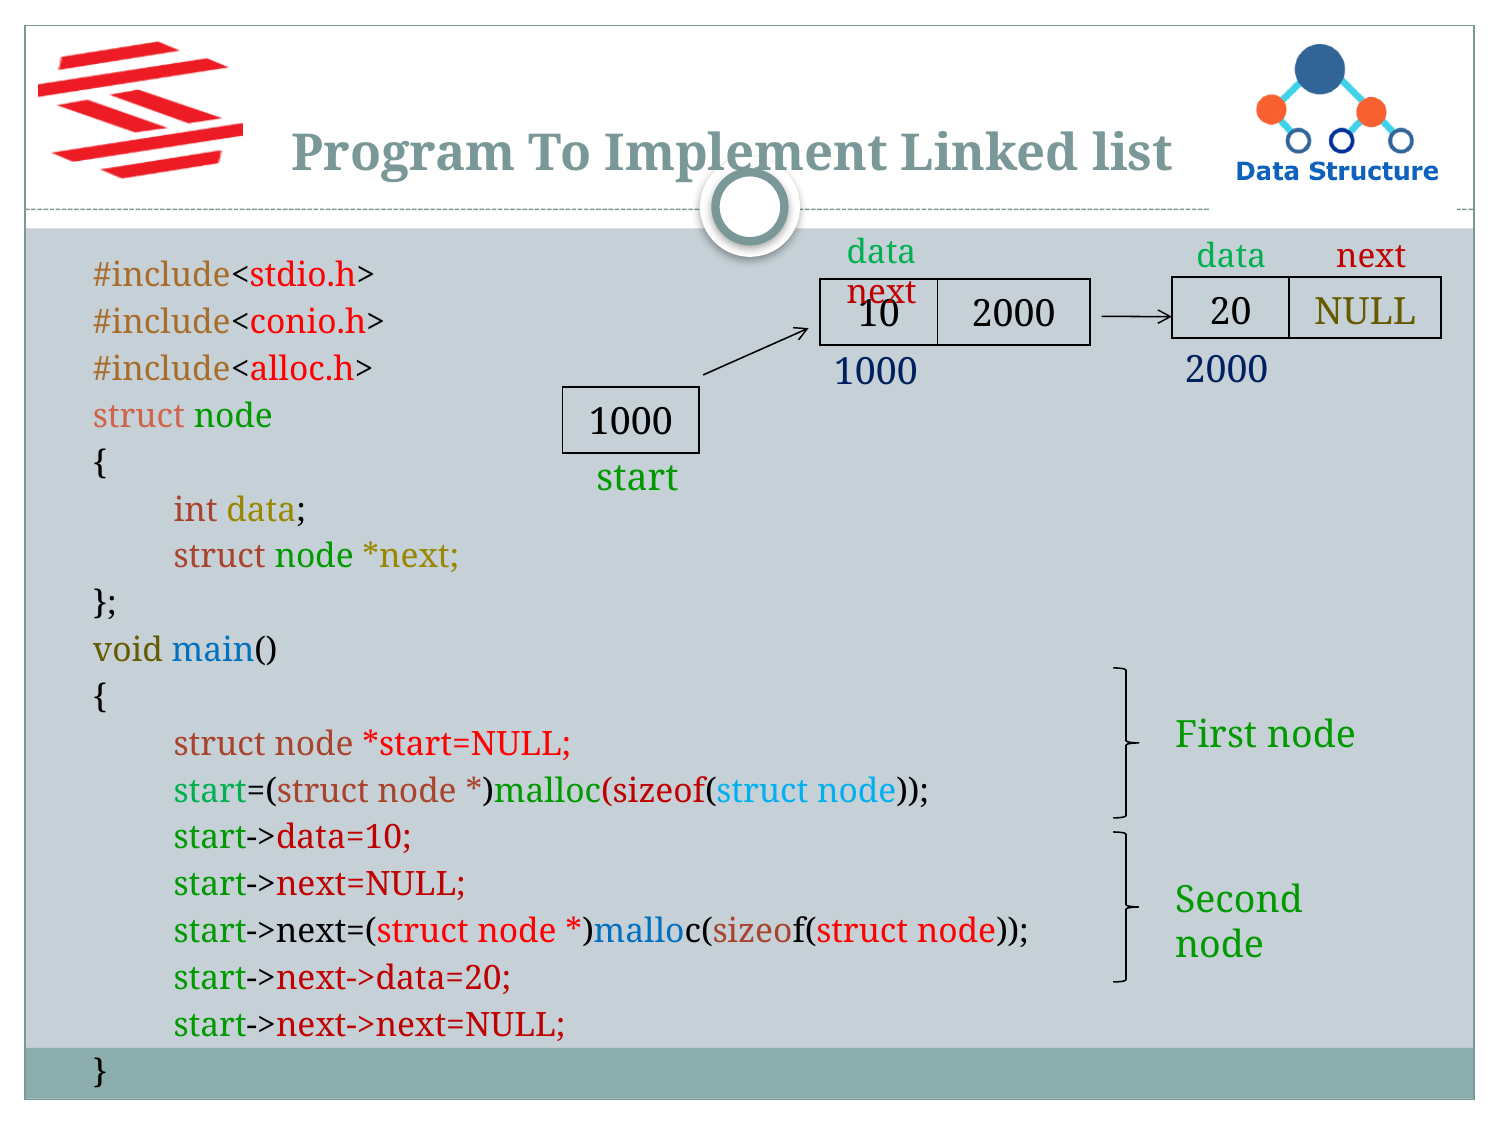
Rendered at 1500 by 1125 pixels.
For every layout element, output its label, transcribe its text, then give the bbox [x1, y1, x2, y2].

text_box 2000 [1169, 337, 1313, 398]
table_header 2000 [938, 280, 1089, 344]
text_box data next [831, 222, 1055, 318]
text_box [1113, 831, 1139, 983]
text_box start [581, 445, 694, 505]
text_box First node [1160, 703, 1395, 763]
table_header 10 [821, 280, 937, 344]
table_header 1000 [563, 388, 698, 452]
text_box Second node [1160, 867, 1407, 972]
table_header NULL [1290, 283, 1440, 337]
title Program To Implement Linked list [269, 82, 1196, 188]
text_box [702, 327, 809, 376]
table_header 20 [1173, 283, 1288, 337]
text_box [1113, 667, 1140, 819]
picture [37, 40, 243, 185]
text_box data next [1171, 222, 1465, 283]
text_box 1000 [819, 339, 933, 400]
picture [1209, 34, 1457, 212]
list #include<stdio.h> #include<conio.h> #include<alloc.h> struct node { int data; struct node *next; }; void main() { struct node *start=NULL; start=(struct node *)malloc(sizeof(struct node)); start->data=10; start->next=NULL; start->next=(struct node *)malloc(sizeof(struct node)); start->next->data=20; start->next->next=NULL; } [35, 246, 1431, 1098]
